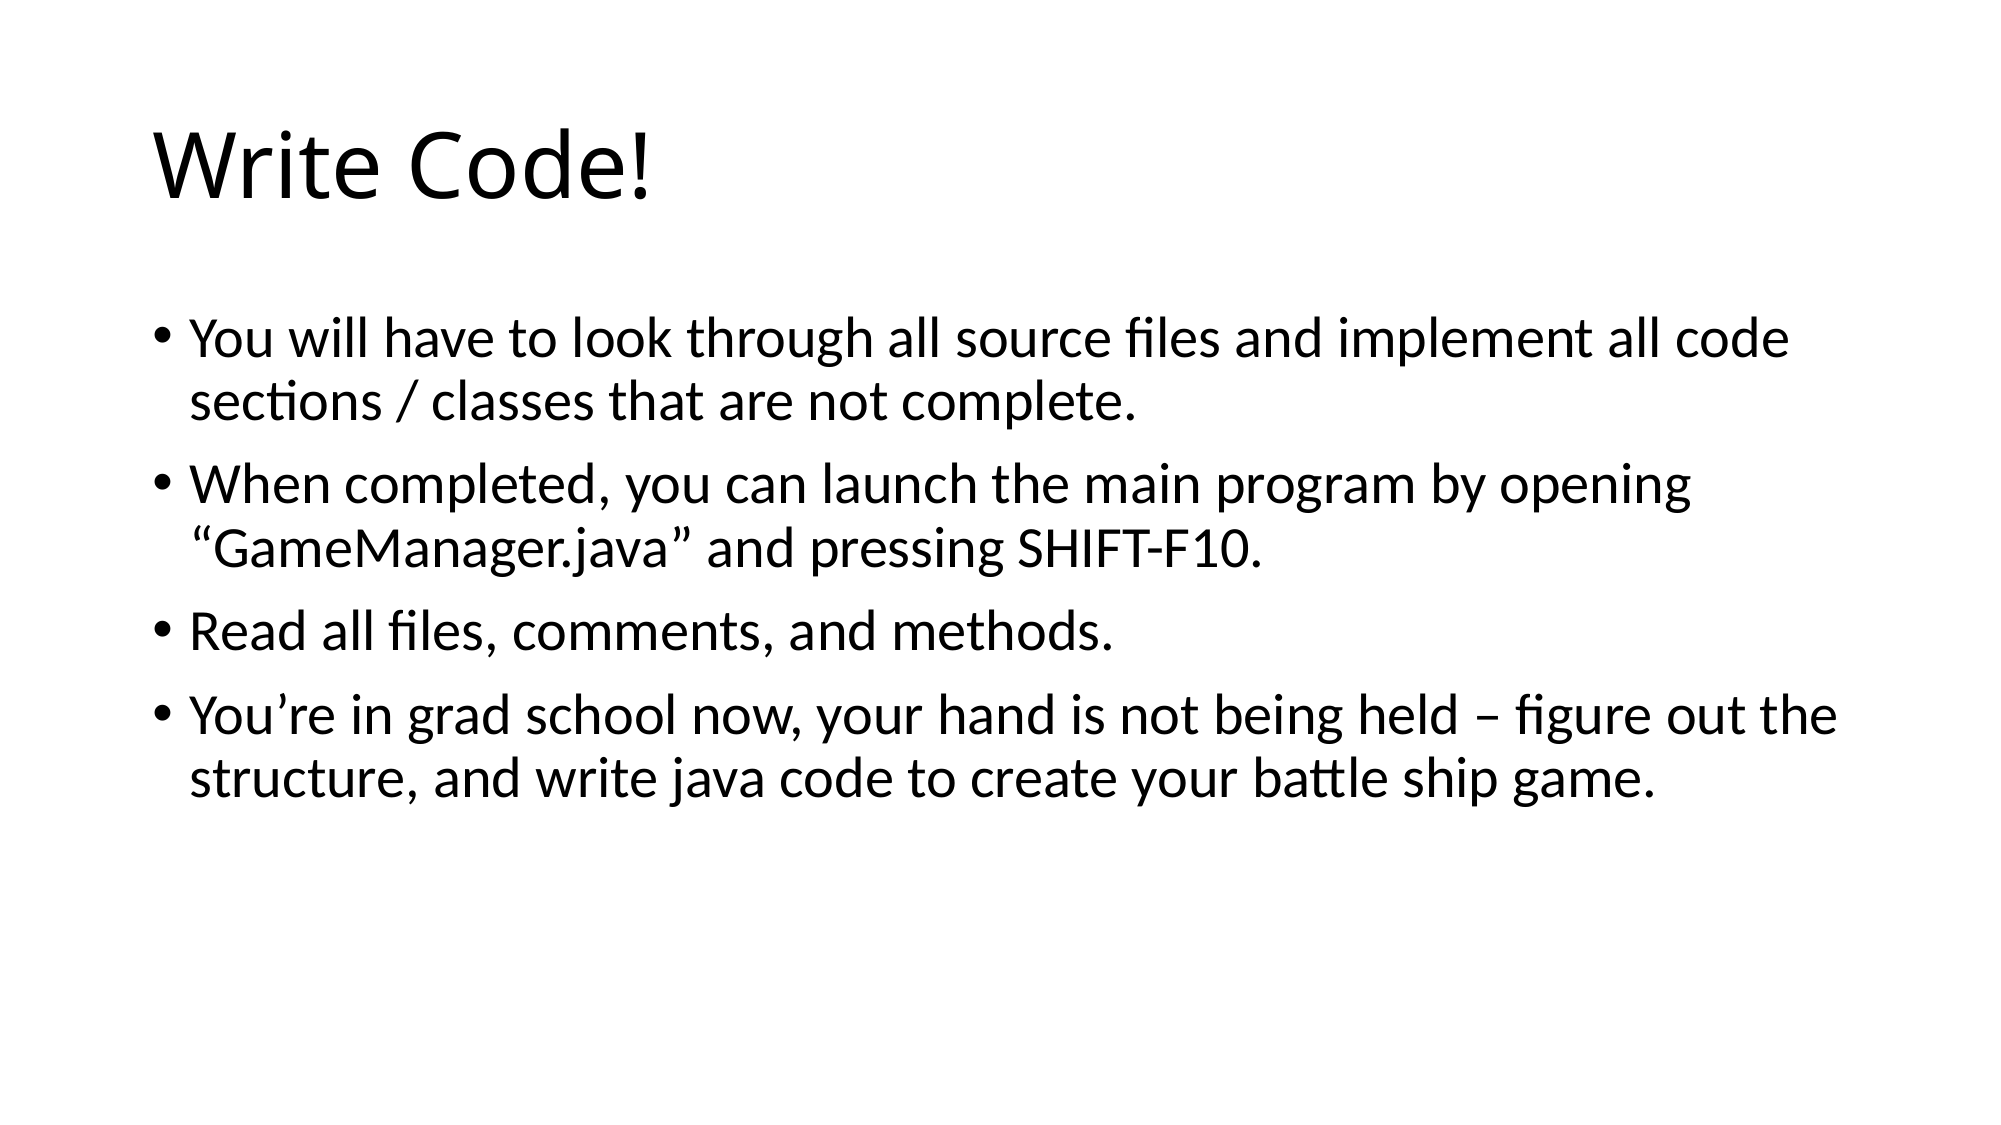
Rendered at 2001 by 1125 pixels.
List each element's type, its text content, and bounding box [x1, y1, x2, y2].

title Write Code! [137, 59, 1863, 278]
list You will have to look through all source files and implement all code sections / classes that are not complete. When completed, you can launch the main program by opening “GameManager.java” and pressing SHIFT-F10. Read all files, comments, and methods. You’re in grad school now, your hand is not being held – figure out the structure, and write java code to create your battle ship game. [137, 299, 1863, 1014]
